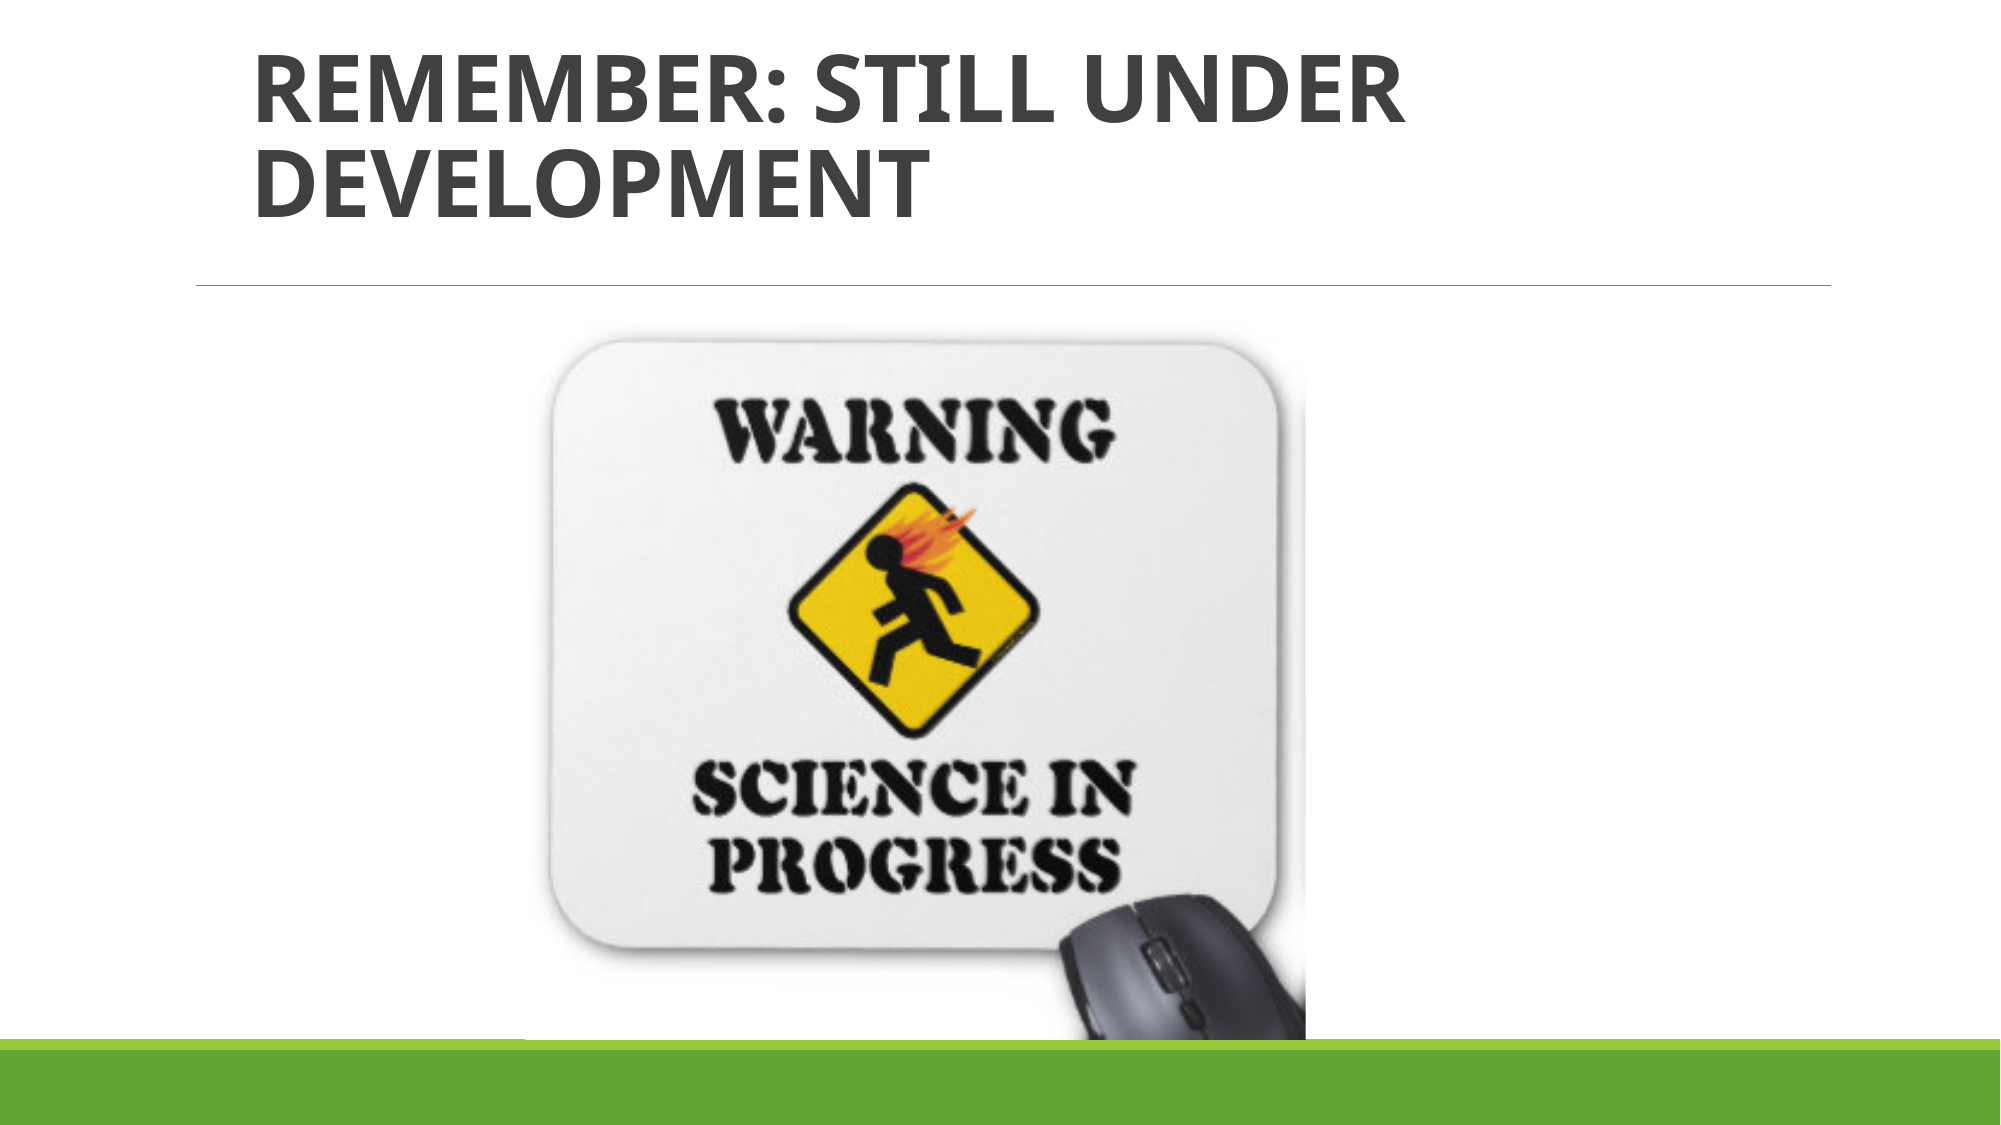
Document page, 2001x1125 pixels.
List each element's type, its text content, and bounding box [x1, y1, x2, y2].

picture [524, 320, 1307, 1041]
text_box REMEMBER: STILL UNDER DEVELOPMENT [235, 117, 1912, 245]
